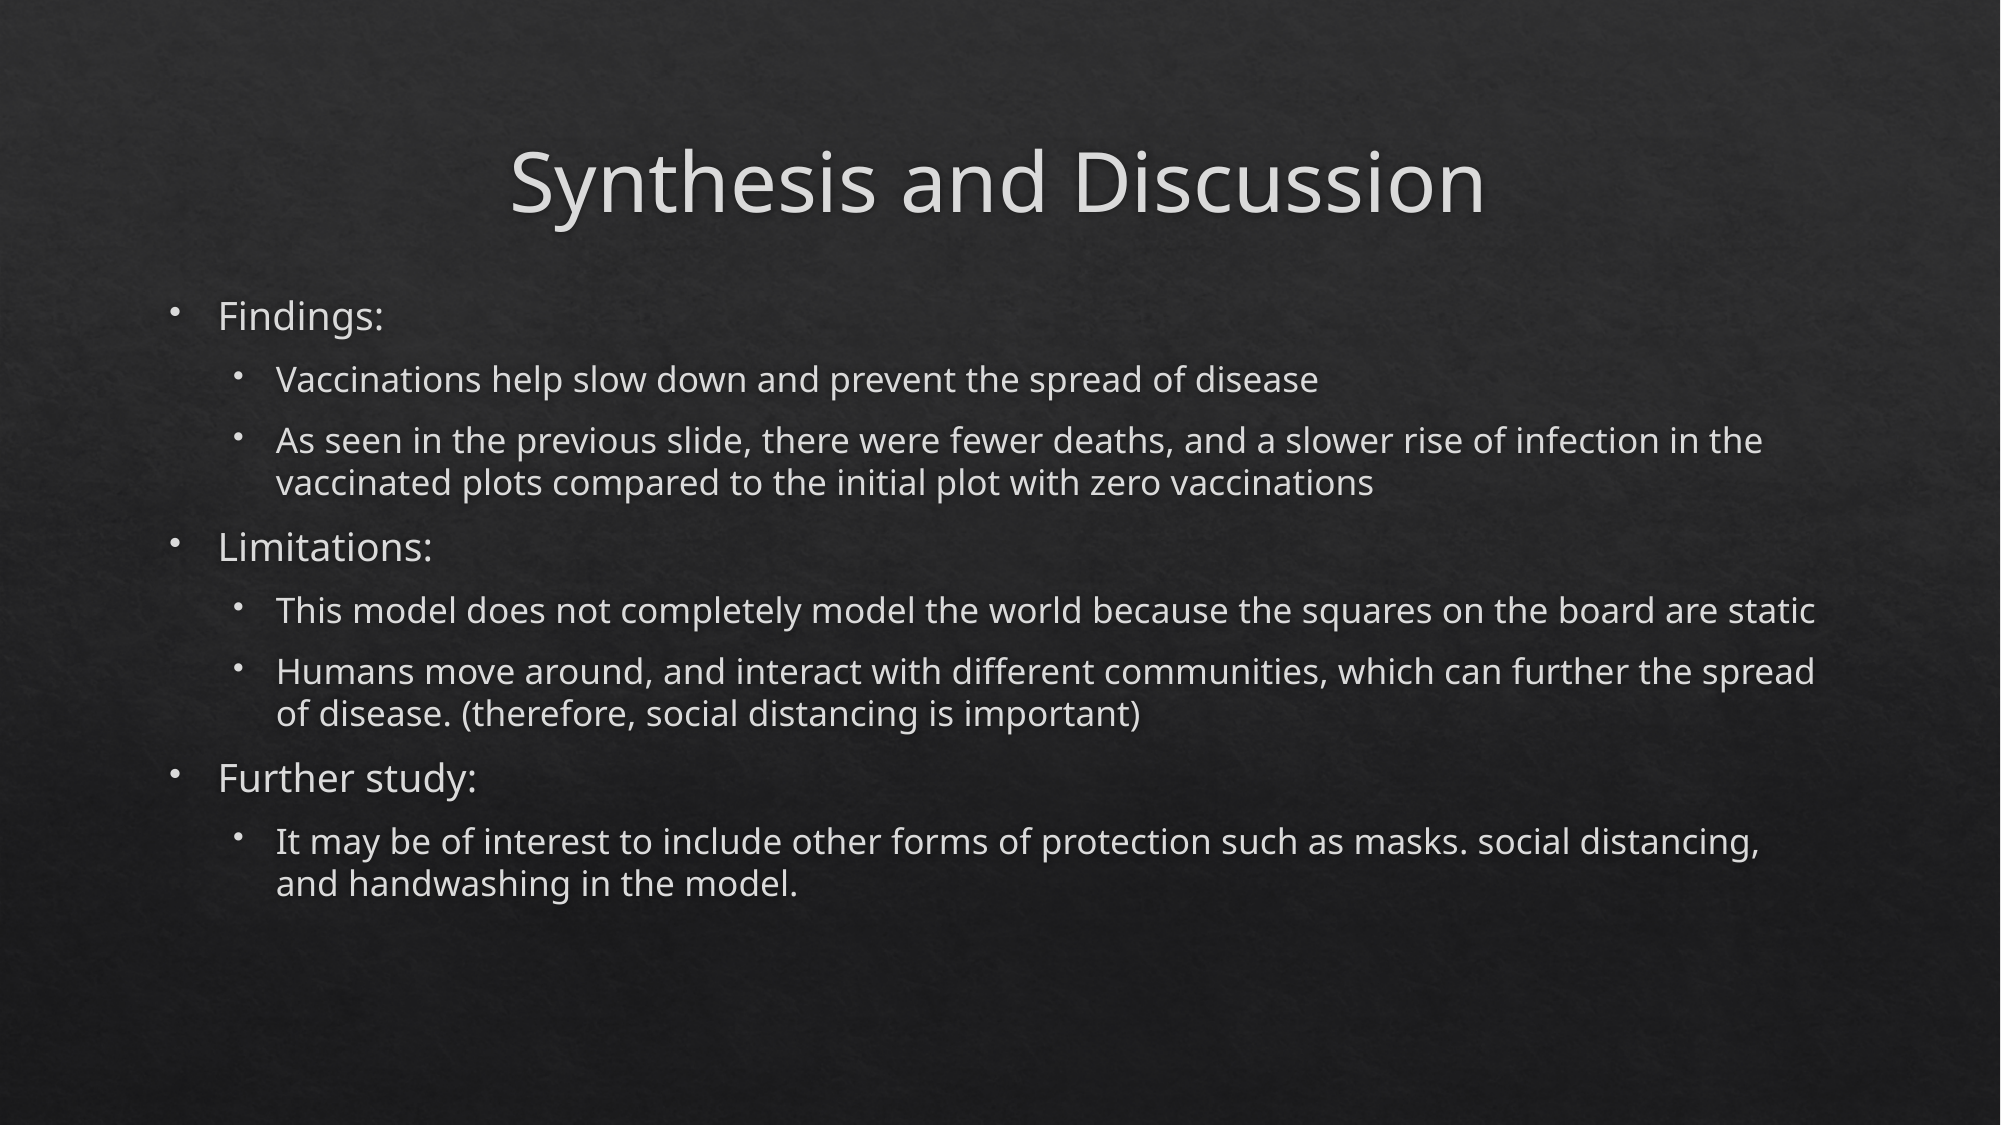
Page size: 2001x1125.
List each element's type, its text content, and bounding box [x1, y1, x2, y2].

list Findings: Vaccinations help slow down and prevent the spread of disease As seen in the previous slide, there were fewer deaths, and a slower rise of infection in the vaccinated plots compared to the initial plot with zero vaccinations Limitations: This model does not completely model the world because the squares on the board are static Humans move around, and interact with different communities, which can further the spread of disease. (therefore, social distancing is important) Further study: It may be of interest to include other forms of protection such as masks. social distancing, and handwashing in the model. [149, 284, 1849, 950]
title Synthesis and Discussion [149, 99, 1849, 260]
